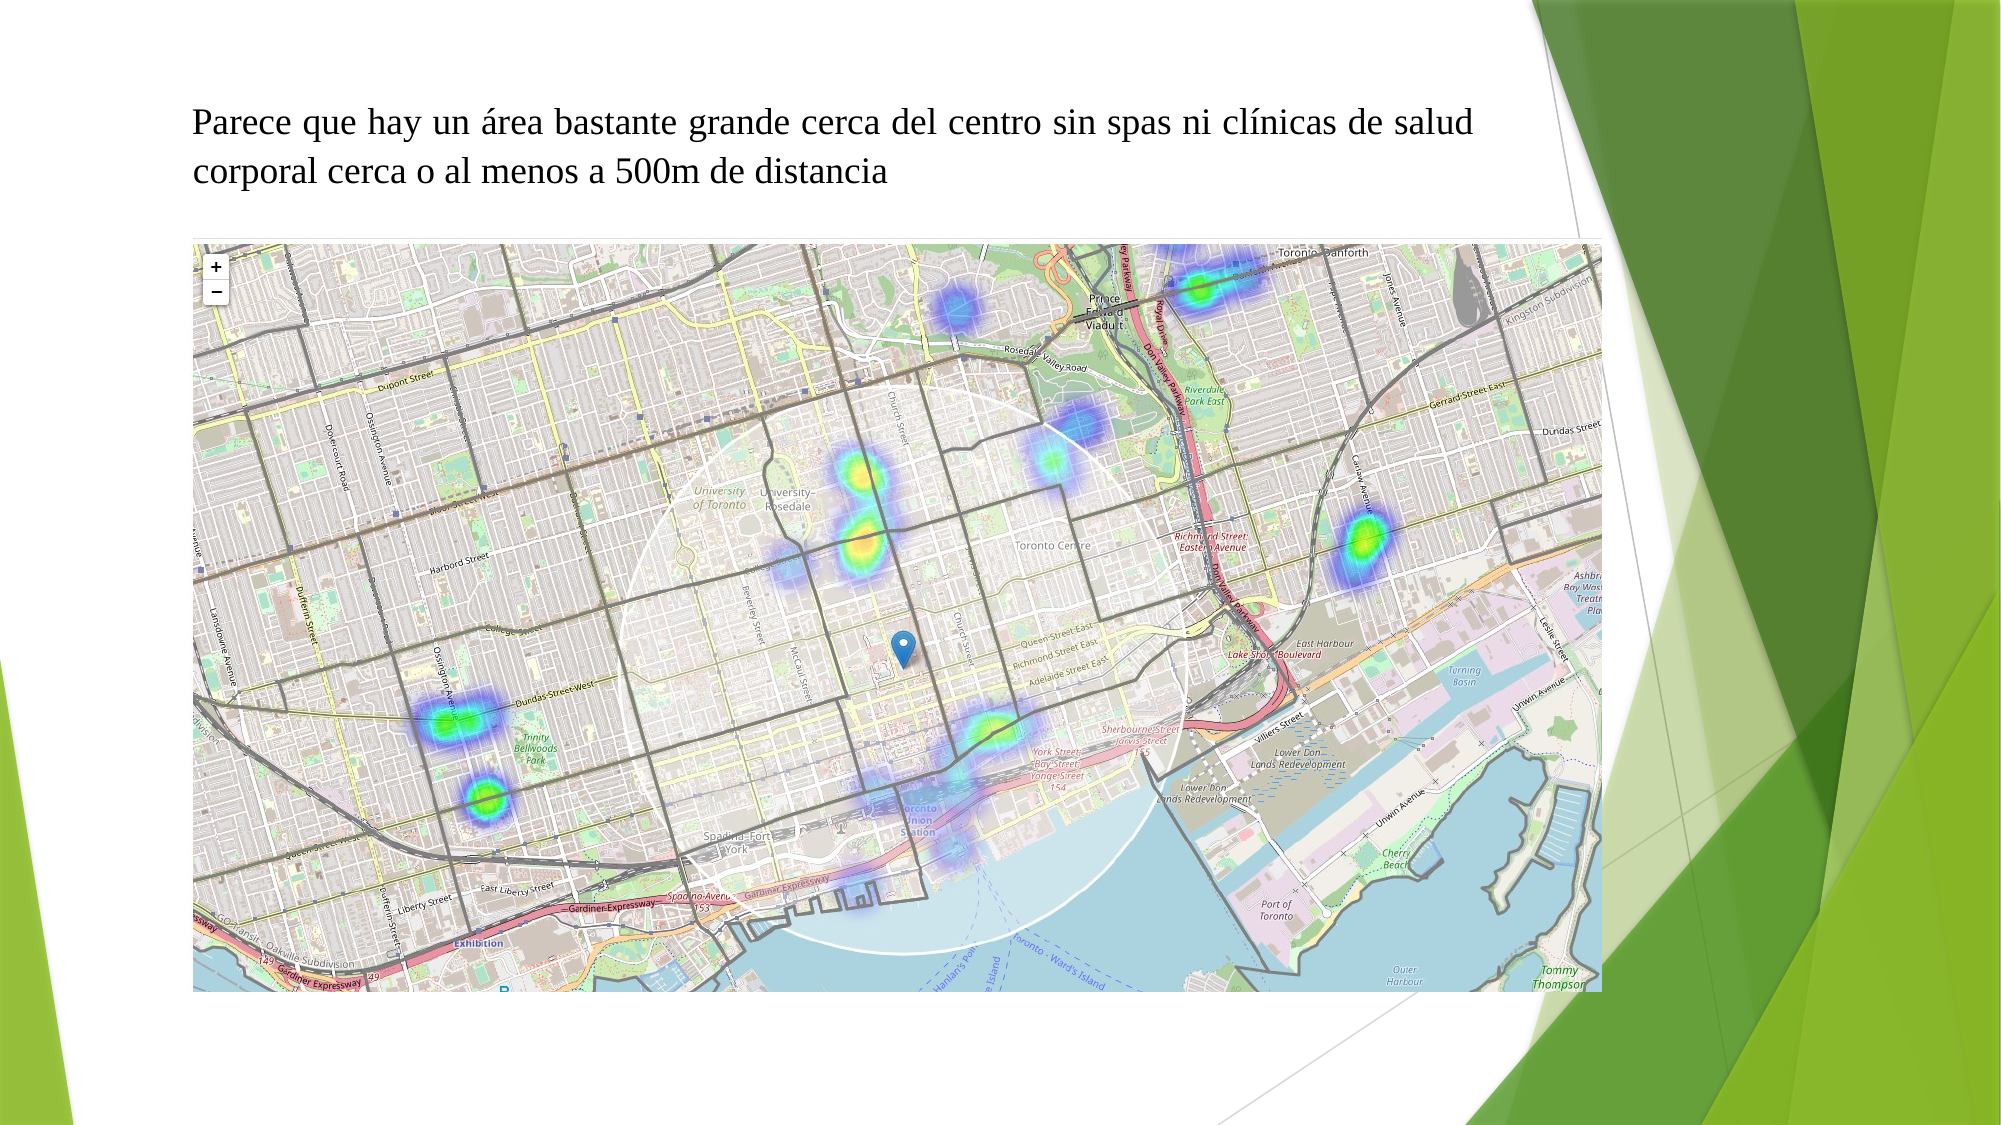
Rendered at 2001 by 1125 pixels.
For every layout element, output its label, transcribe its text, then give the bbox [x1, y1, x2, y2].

picture [189, 238, 1602, 993]
text_box Parece que hay un área bastante grande cerca del centro sin spas ni clínicas de salud corporal cerca o al menos a 500m de distancia [112, 85, 1555, 199]
